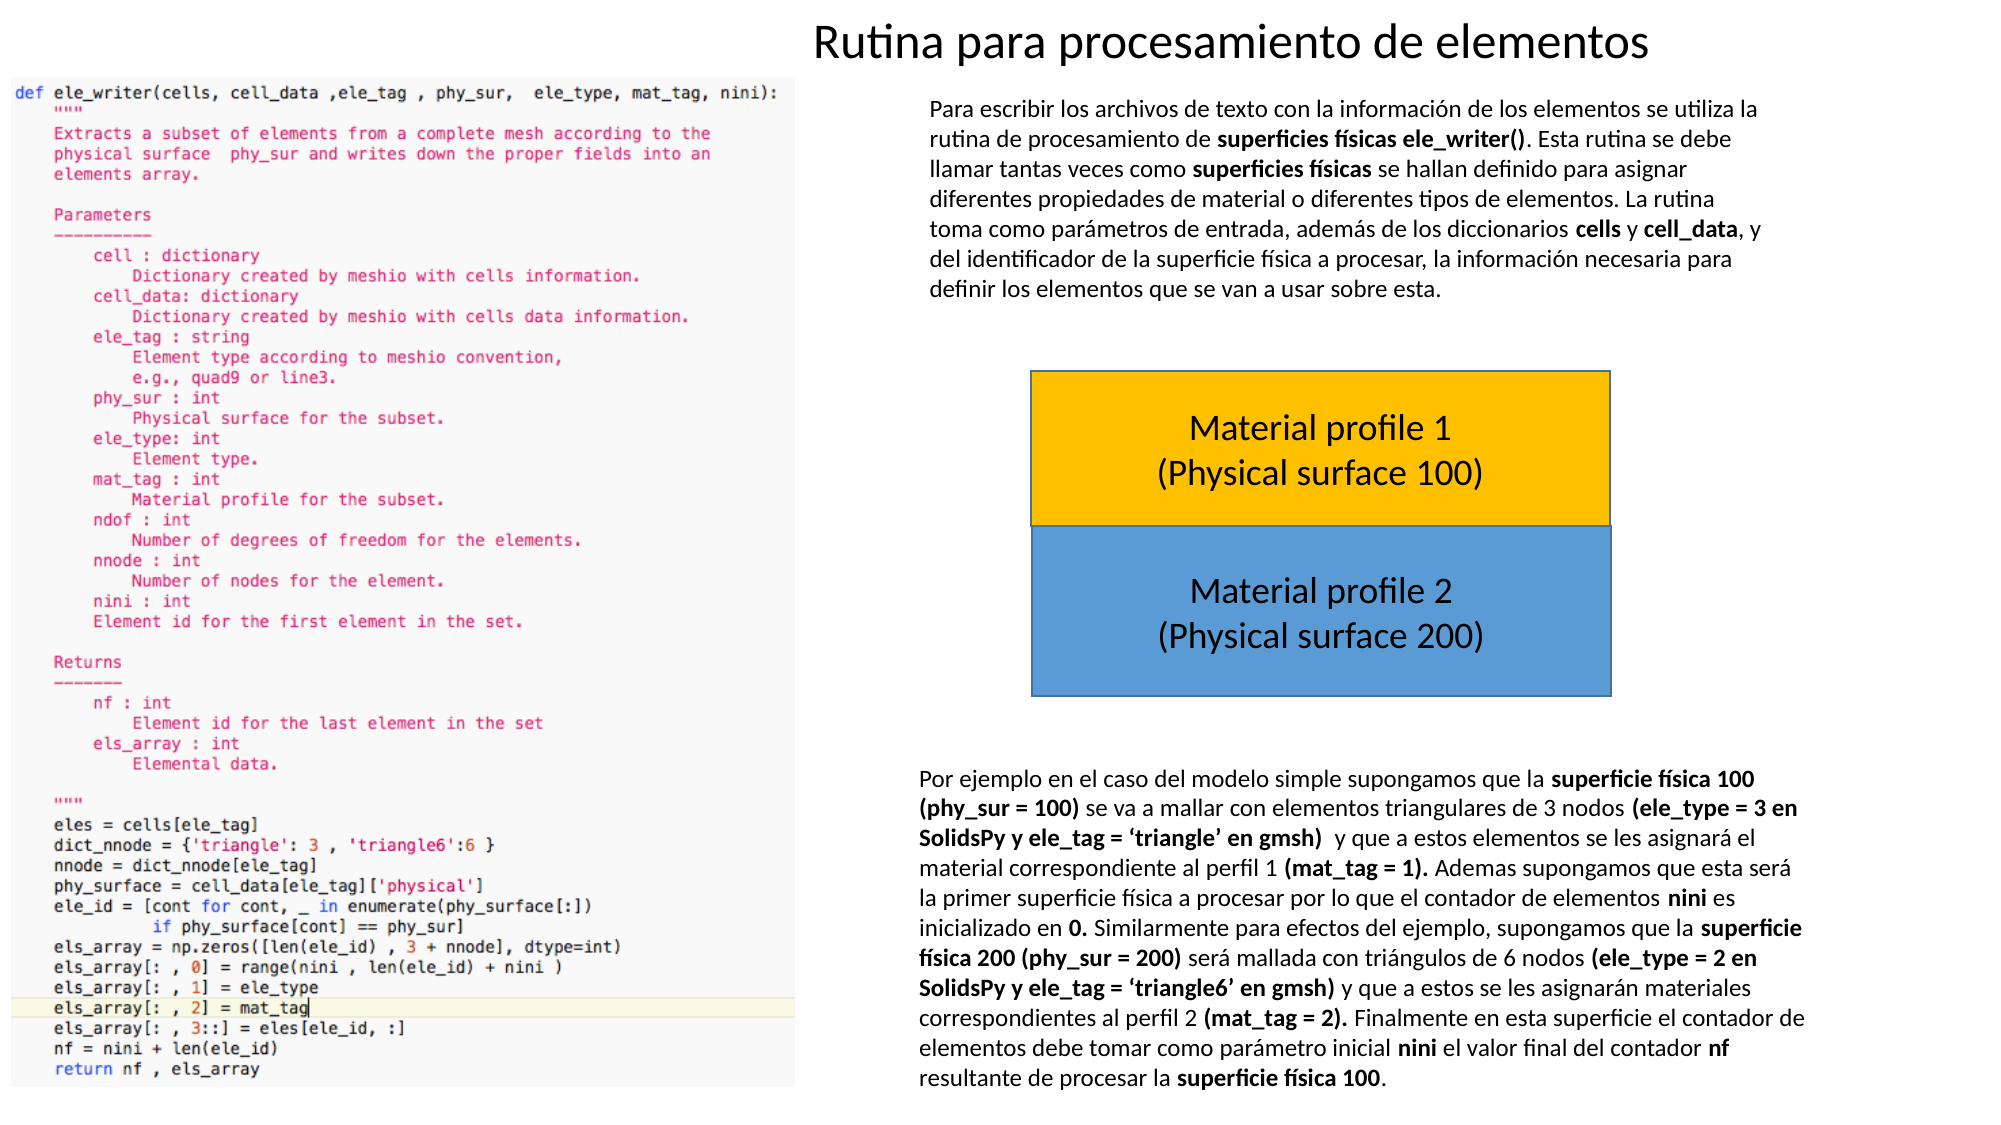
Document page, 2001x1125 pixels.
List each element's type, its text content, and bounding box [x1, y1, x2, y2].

text_box Por ejemplo en el caso del modelo simple supongamos que la superficie física 100 (phy_sur = 100) se va a mallar con elementos triangulares de 3 nodos (ele_type = 3 en SolidsPy y ele_tag = ‘triangle’ en gmsh) y que a estos elementos se les asignará el material correspondiente al perfil 1 (mat_tag = 1). Ademas supongamos que esta será la primer superficie física a procesar por lo que el contador de elementos nini es inicializado en 0. Similarmente para efectos del ejemplo, supongamos que la superficie física 200 (phy_sur = 200) será mallada con triángulos de 6 nodos (ele_type = 2 en SolidsPy y ele_tag = ‘triangle6’ en gmsh) y que a estos se les asignarán materiales correspondientes al perfil 2 (mat_tag = 2). Finalmente en esta superficie el contador de elementos debe tomar como parámetro inicial nini el valor final del contador nf resultante de procesar la superficie física 100. [904, 754, 1823, 1099]
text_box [1031, 370, 1611, 697]
text_box Rutina para procesamiento de elementos [798, 1, 1665, 77]
text_box Para escribir los archivos de texto con la información de los elementos se utiliza la rutina de procesamiento de superficies físicas ele_writer(). Esta rutina se debe llamar tantas veces como superficies físicas se hallan definido para asignar diferentes propiedades de material o diferentes tipos de elementos. La rutina toma como parámetros de entrada, además de los diccionarios cells y cell_data, y del identificador de la superficie física a procesar, la información necesaria para definir los elementos que se van a usar sobre esta. [914, 85, 1779, 310]
picture [11, 77, 795, 1087]
